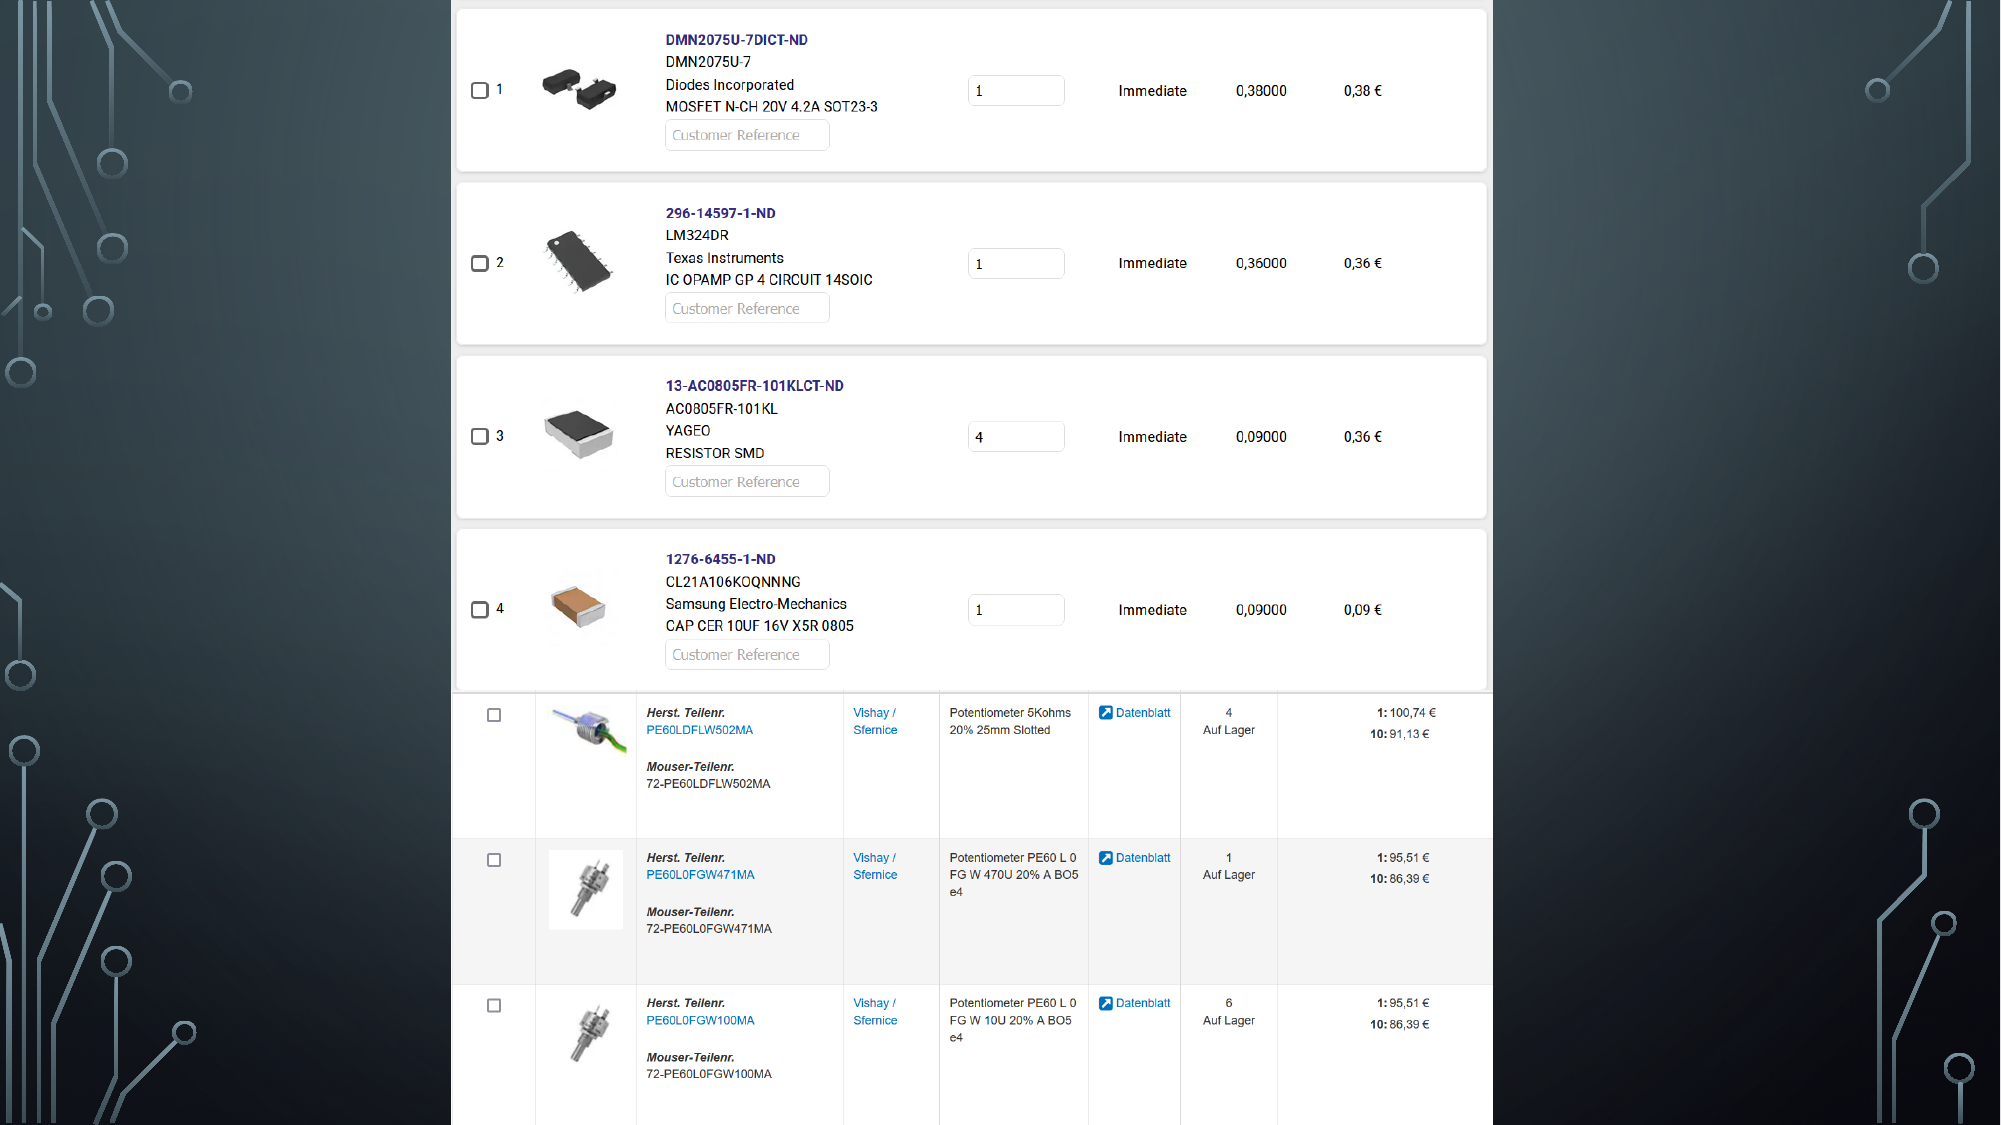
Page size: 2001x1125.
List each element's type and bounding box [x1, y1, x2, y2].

picture [451, 0, 1494, 1125]
